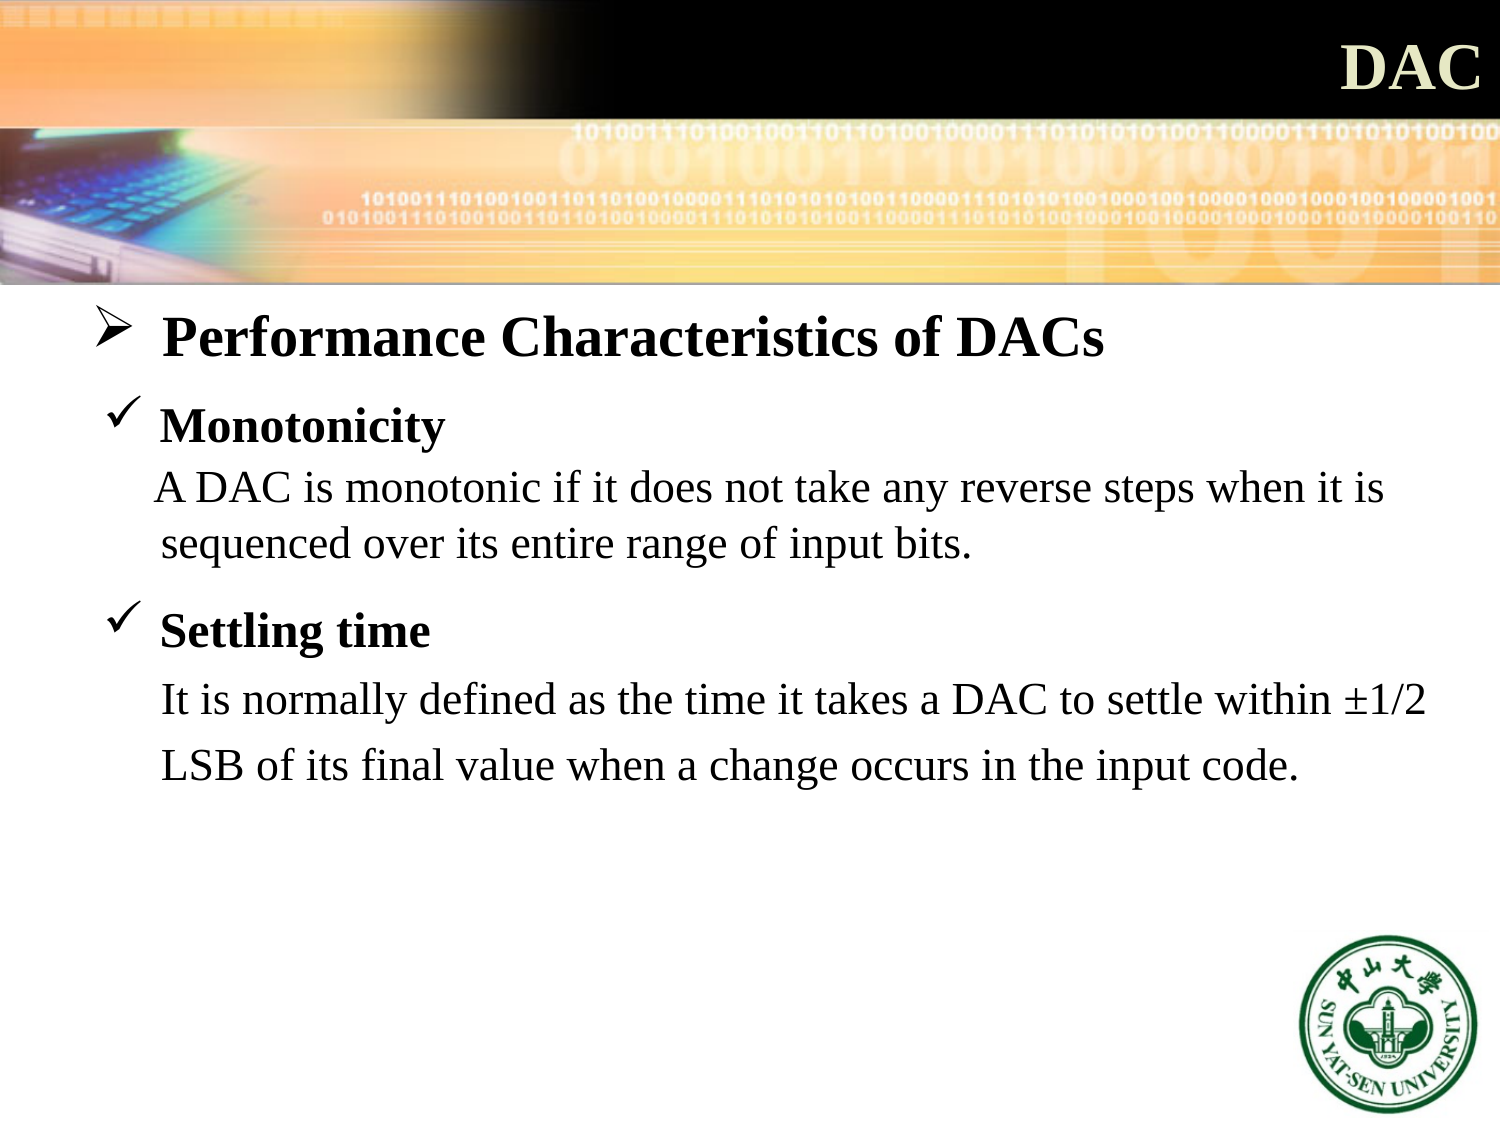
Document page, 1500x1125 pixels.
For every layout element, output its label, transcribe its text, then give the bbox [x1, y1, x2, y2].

picture [0, 1, 1500, 285]
text_box Performance Characteristics of DACs [76, 290, 1471, 398]
text_box Monotonicity A DAC is monotonic if it does not take any reverse steps when it is sequenced over its entire range of input bits. [88, 385, 1471, 576]
title DAC [212, 1, 1500, 126]
text_box Settling time It is normally defined as the time it takes a DAC to settle within ±1/2 LSB of its final value when a change occurs in the input code. [88, 589, 1471, 797]
picture [1293, 930, 1489, 1118]
